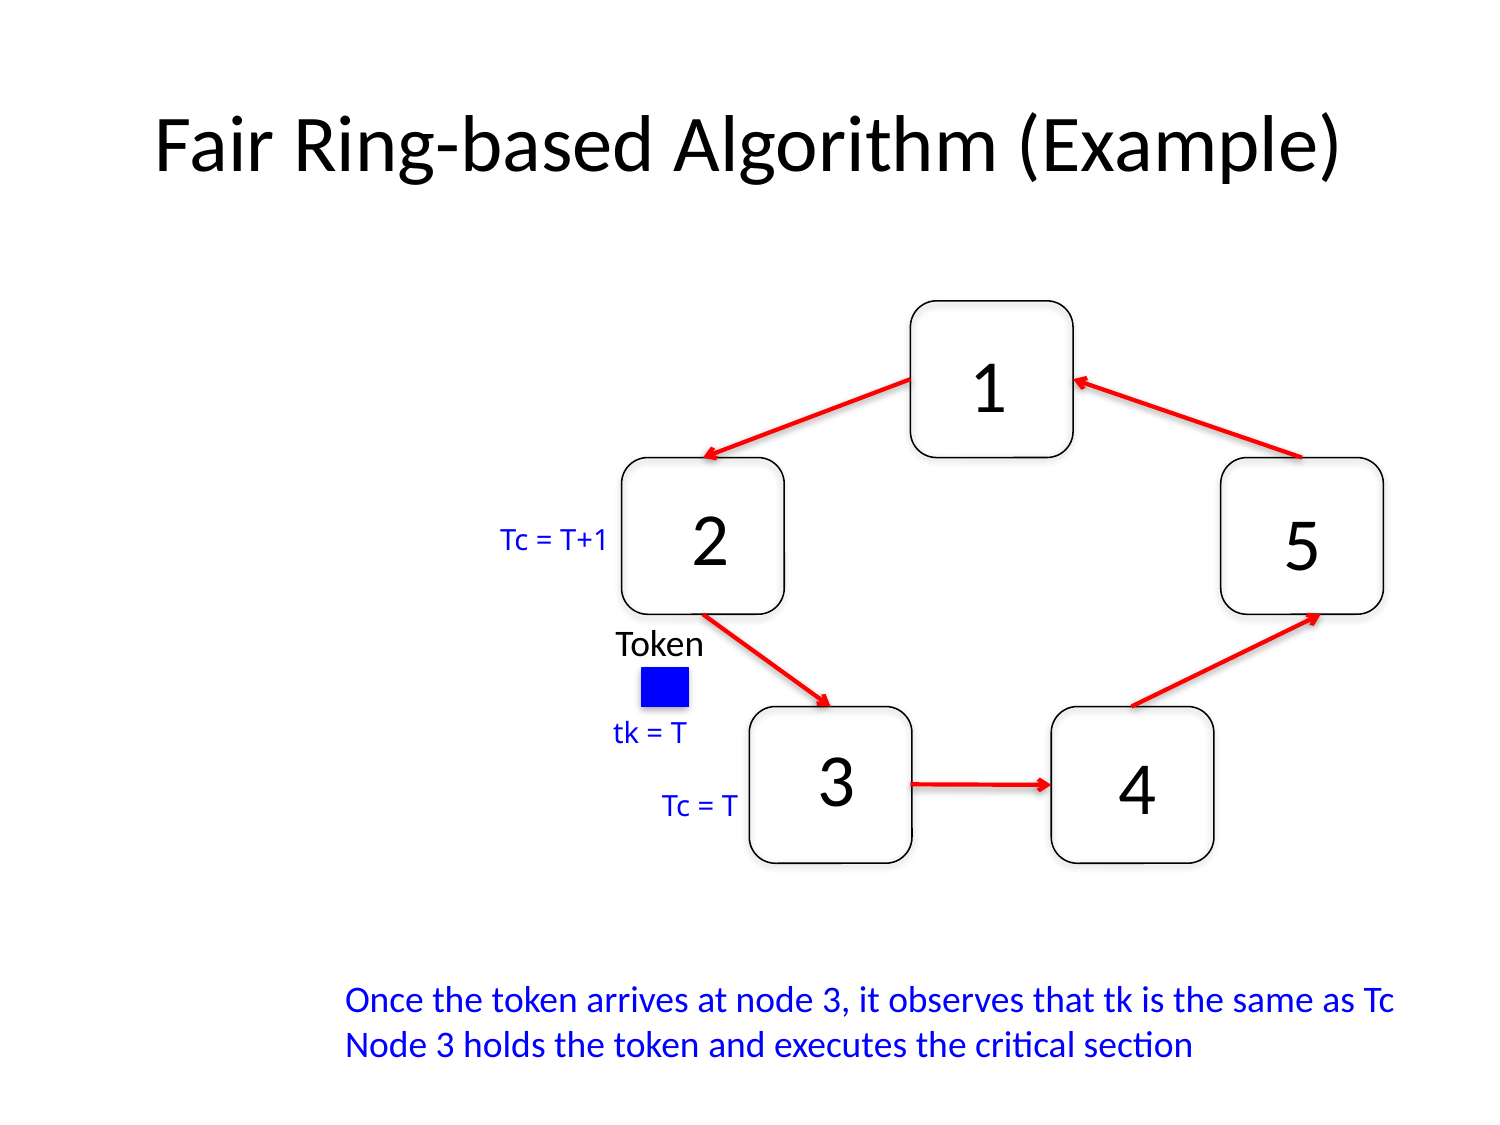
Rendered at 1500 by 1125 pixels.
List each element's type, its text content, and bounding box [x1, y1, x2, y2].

text_box 5 [1268, 488, 1337, 594]
text_box [620, 456, 786, 612]
text_box [1219, 456, 1385, 616]
text_box Token [600, 611, 720, 672]
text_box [702, 614, 831, 707]
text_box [702, 378, 911, 458]
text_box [1072, 378, 1303, 458]
text_box 2 [676, 483, 745, 589]
title Fair Ring-based Algorithm (Example) [75, 45, 1425, 233]
text_box [641, 672, 689, 706]
text_box 1 [954, 329, 1023, 435]
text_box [1131, 614, 1321, 707]
text_box 3 [802, 724, 871, 830]
text_box 4 [1103, 732, 1172, 837]
text_box [909, 300, 1074, 459]
text_box Once the token arrives at node 3, it observes that tk is the same as Tc Node 3 holds the token and executes the critical section [330, 967, 1411, 1072]
text_box Tc = T+1 [410, 513, 648, 564]
text_box [1050, 705, 1215, 865]
text_box [748, 705, 913, 865]
text_box tk = T [523, 706, 761, 757]
text_box Tc = T [572, 779, 810, 830]
